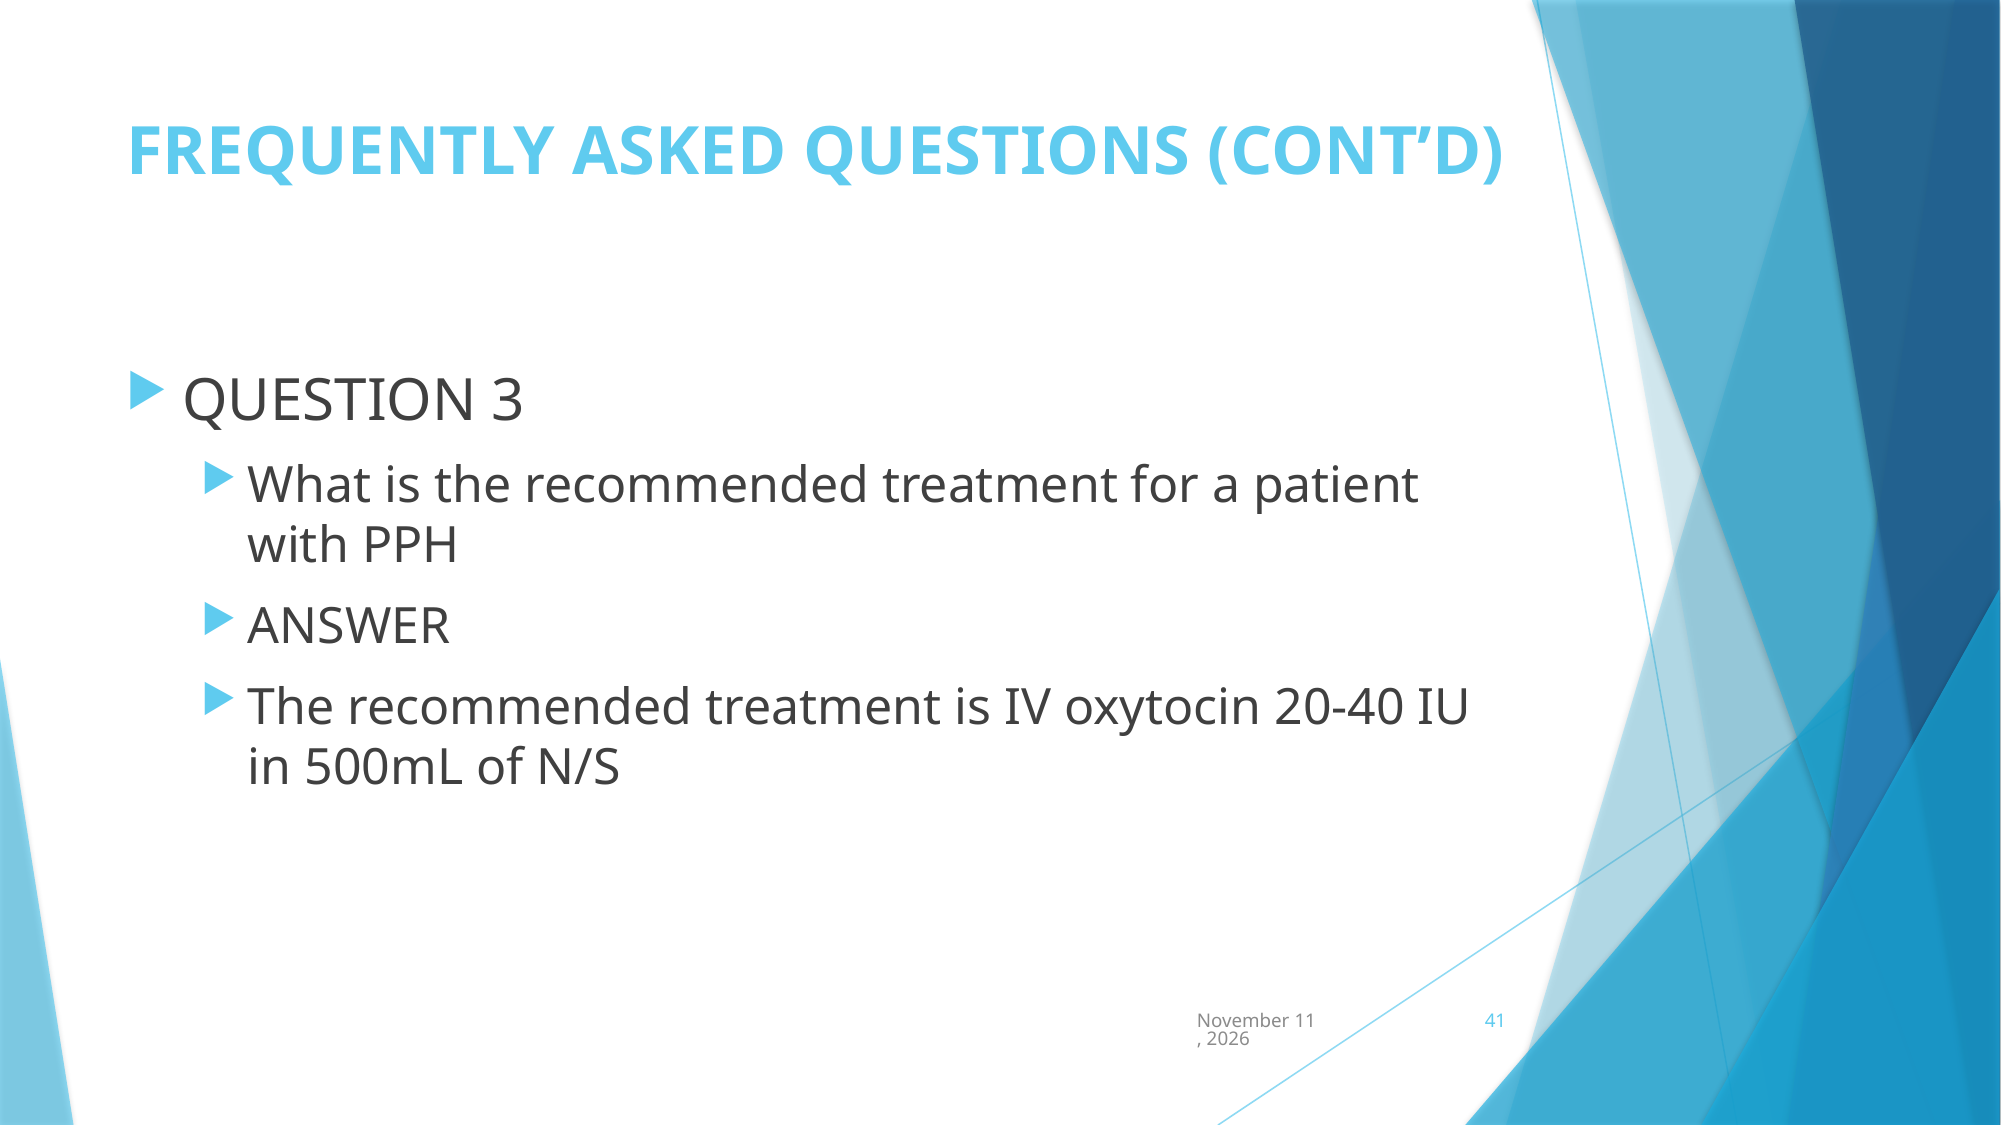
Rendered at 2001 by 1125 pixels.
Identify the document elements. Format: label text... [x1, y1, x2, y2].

slide_number 41 [1409, 991, 1522, 1051]
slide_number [1181, 991, 1332, 1051]
list QUESTION 3 What is the recommended treatment for a patient with PPH ANSWER The recommended treatment is IV oxytocin 20-40 IU in 500mL of N/S [111, 354, 1522, 992]
title FREQUENTLY ASKED QUESTIONS (CONT’D) [111, 99, 1522, 317]
